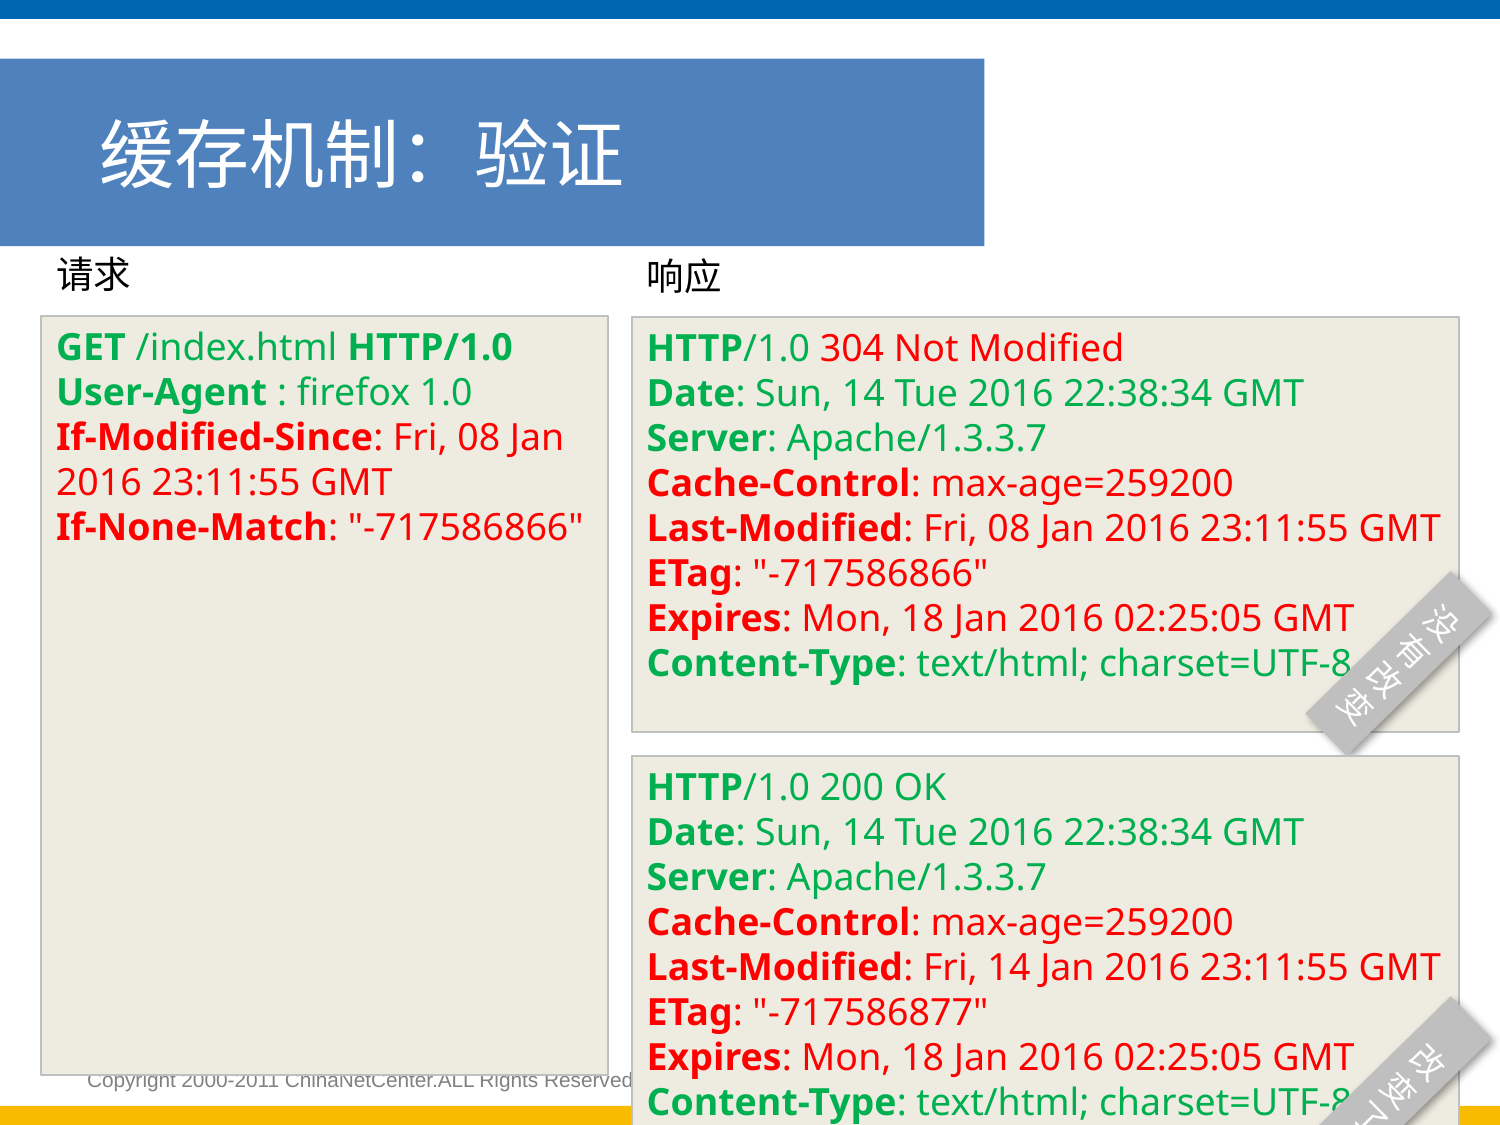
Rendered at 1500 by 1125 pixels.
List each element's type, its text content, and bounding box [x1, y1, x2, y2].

text_box 请求 [41, 243, 254, 304]
text_box 响应 [631, 245, 823, 305]
text_box GET /index.html HTTP/1.0 User-Agent : firefox 1.0 If-Modified-Since: Fri, 08 Jan 2016 23:11:55 GMT If-None-Match: "-717586866" [41, 315, 609, 1075]
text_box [631, 755, 1500, 1125]
text_box 没有改变 [1303, 568, 1495, 754]
text_box 缓存机制：验证 [0, 56, 986, 248]
text_box HTTP/1.0 304 Not Modified Date: Sun, 14 Tue 2016 22:38:34 GMT Server: Apache/1.3.3.7 Cache-Control: max-age=259200 Last-Modified: Fri, 08 Jan 2016 23:11:55 GMT ETag: "-717586866" Expires: Mon, 18 Jan 2016 02:25:05 GMT Content-Type: text/html; charset=UTF-8 [631, 316, 1459, 732]
